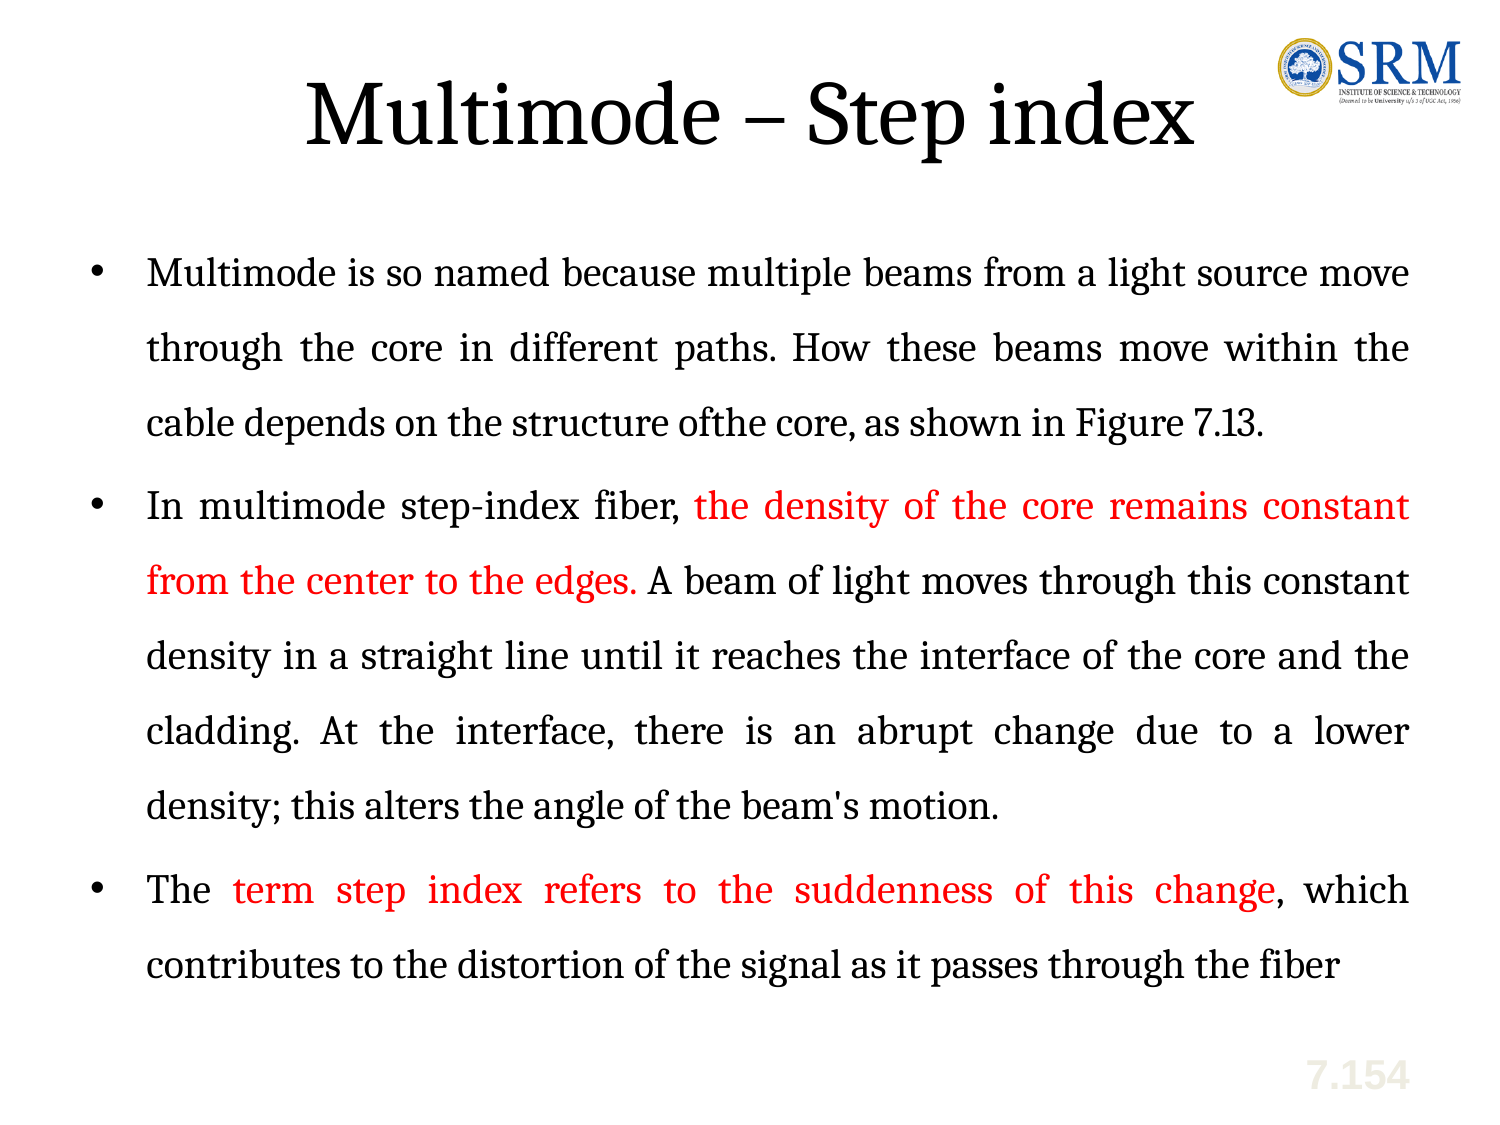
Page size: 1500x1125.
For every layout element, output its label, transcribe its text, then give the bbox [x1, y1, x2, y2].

list Multimode is so named because multiple beams from a light source move through the core in different paths. How these beams move within the cable depends on the structure ofthe core, as shown in Figure 7.13. In multimode step-index fiber, the density of the core remains constant from the center to the edges. A beam of light moves through this constant density in a straight line until it reaches the interface of the core and the cladding. At the interface, there is an abrupt change due to a lower density; this alters the angle of the beam's motion. The term step index refers to the suddenness of this change, which contributes to the distortion of the signal as it passes through the fiber [74, 212, 1426, 956]
picture [1275, 25, 1466, 113]
slide_number 7. [1074, 1042, 1425, 1103]
title Multimode – Step index [74, 44, 1426, 212]
